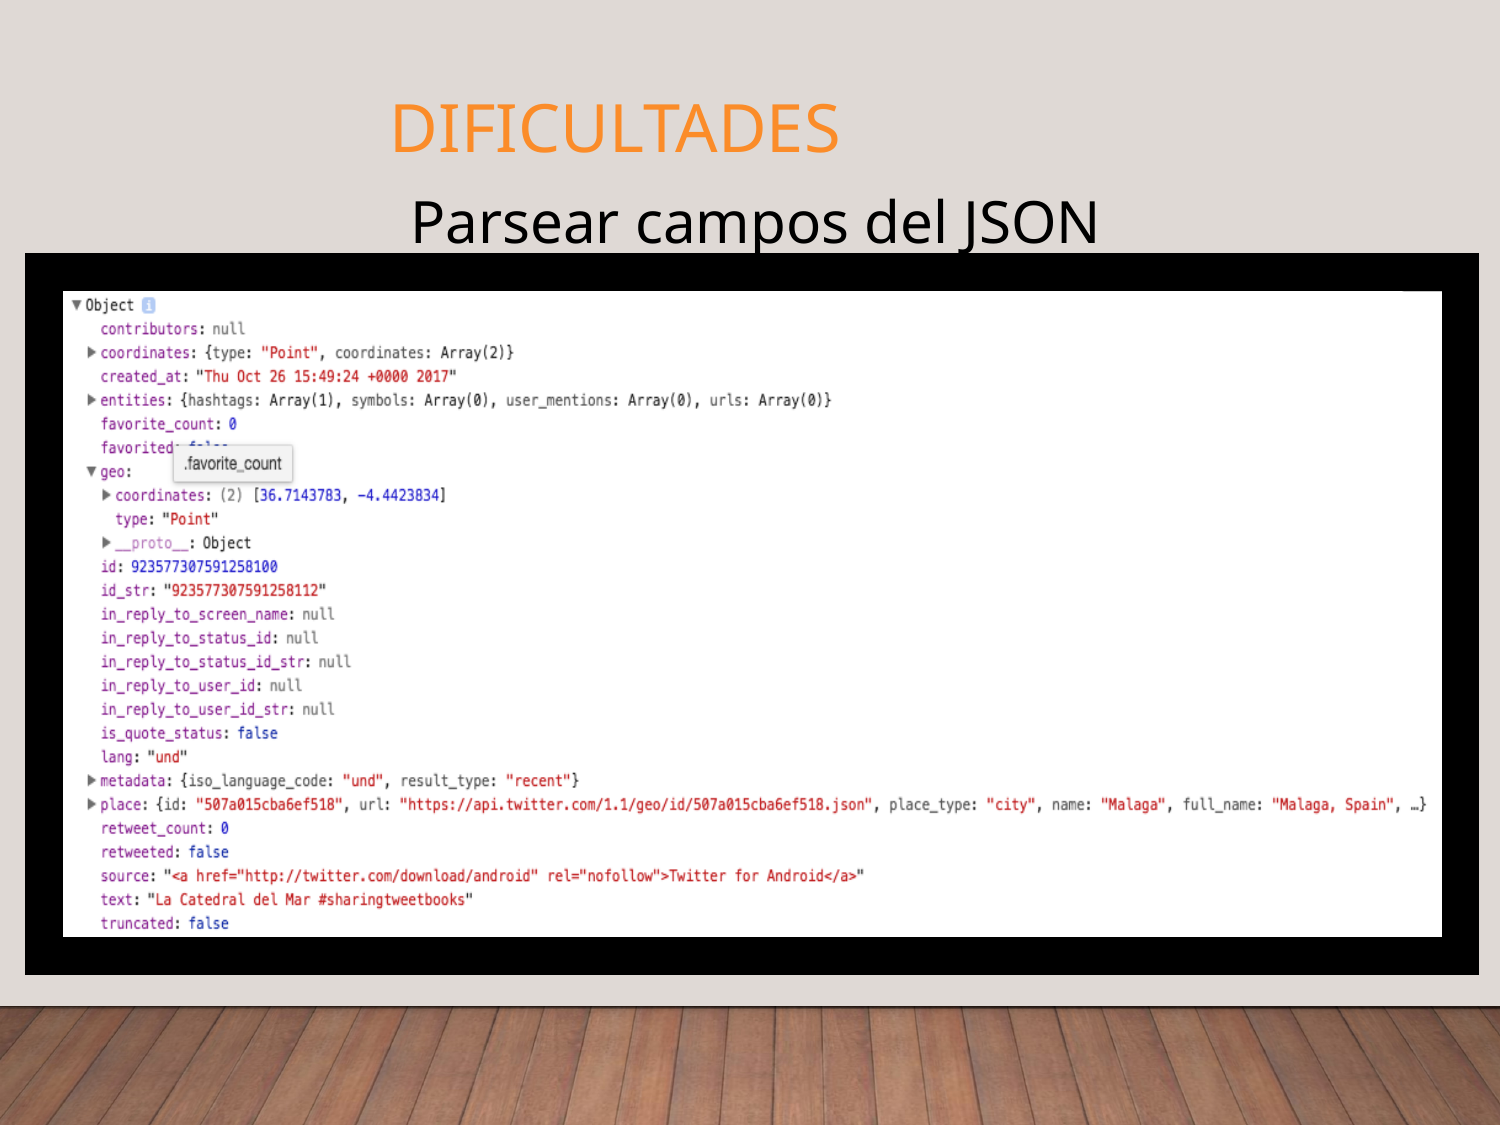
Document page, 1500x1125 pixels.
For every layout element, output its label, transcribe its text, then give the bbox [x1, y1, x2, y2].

picture [62, 290, 1442, 938]
list Parsear campos del JSON [213, 163, 1292, 253]
picture [0, 1006, 1500, 1125]
title dificultades [76, 44, 1155, 217]
